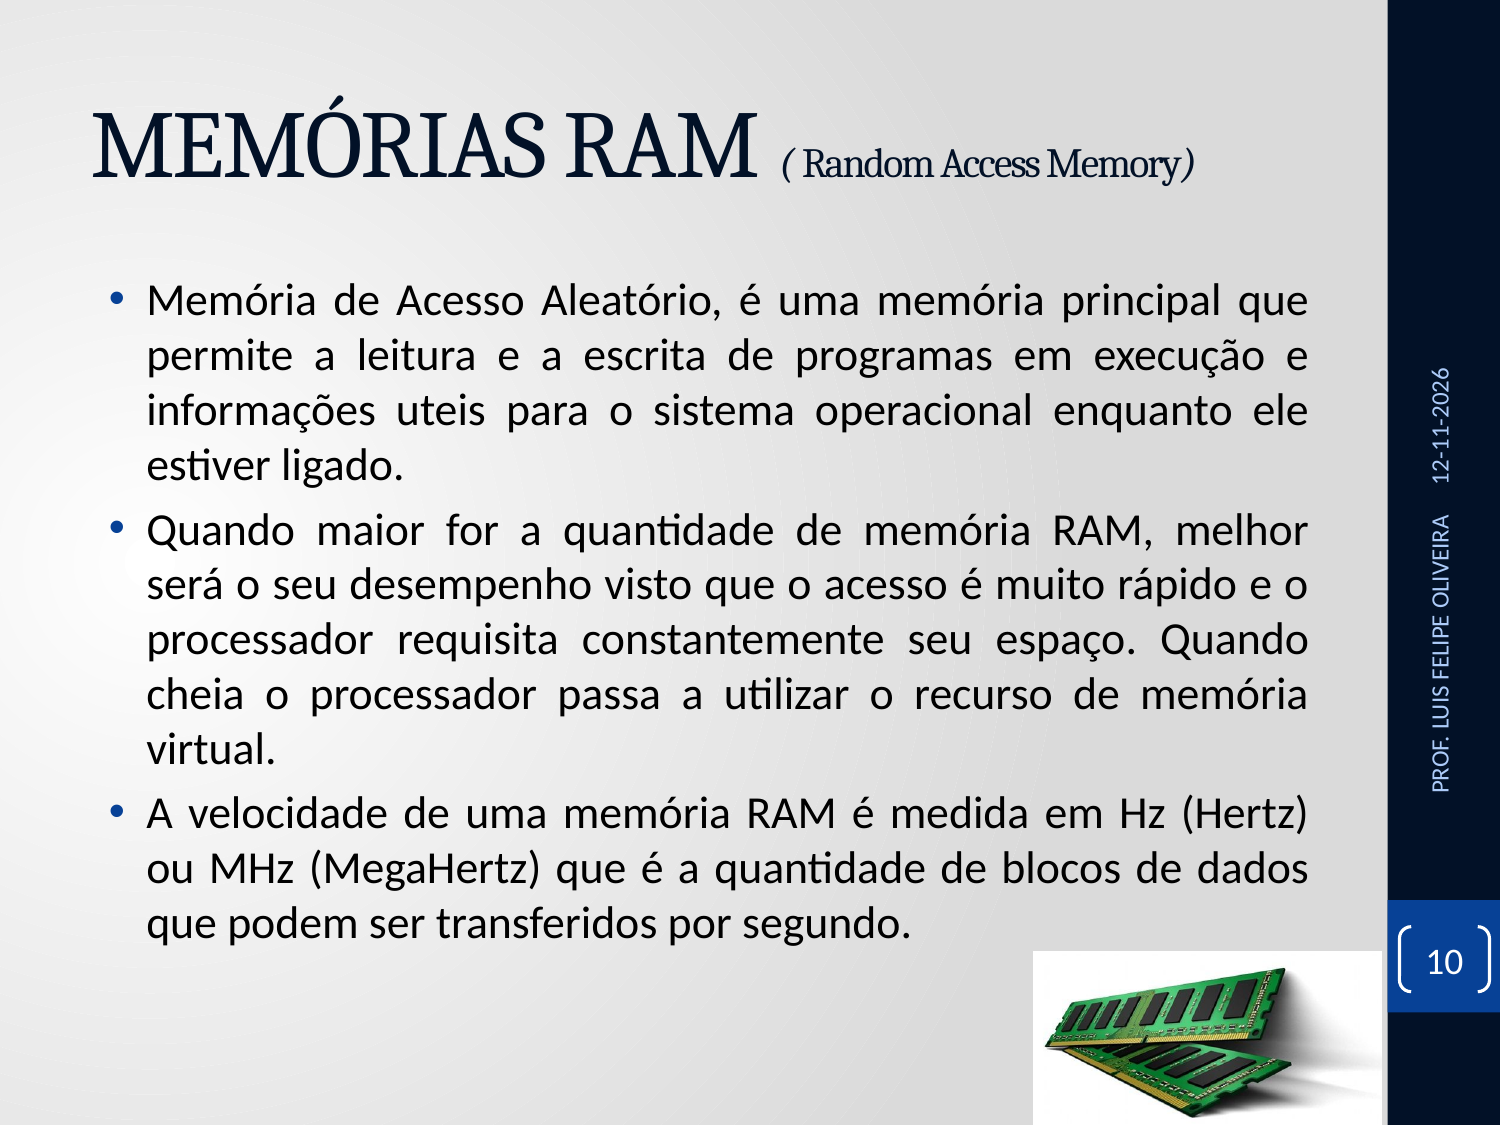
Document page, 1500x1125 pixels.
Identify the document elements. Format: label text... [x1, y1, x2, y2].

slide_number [1408, 100, 1469, 500]
picture [1032, 951, 1383, 1125]
slide_number 10 [1397, 925, 1492, 994]
title MEMÓRIAS RAM ( Random Access Memory) [75, 45, 1325, 233]
list Memória de Acesso Aleatório, é uma memória principal que permite a leitura e a escrita de programas em execução e informações uteis para o sistema operacional enquanto ele estiver ligado. Quando maior for a quantidade de memória RAM, melhor será o seu desempenho visto que o acesso é muito rápido e o processador requisita constantemente seu espaço. Quando cheia o processador passa a utilizar o recurso de memória virtual. A velocidade de uma memória RAM é medida em Hz (Hertz) ou MHz (MegaHertz) que é a quantidade de blocos de dados que podem ser transferidos por segundo. [75, 262, 1325, 1050]
footer PROF. LUIS FELIPE OLIVEIRA [1408, 500, 1469, 889]
